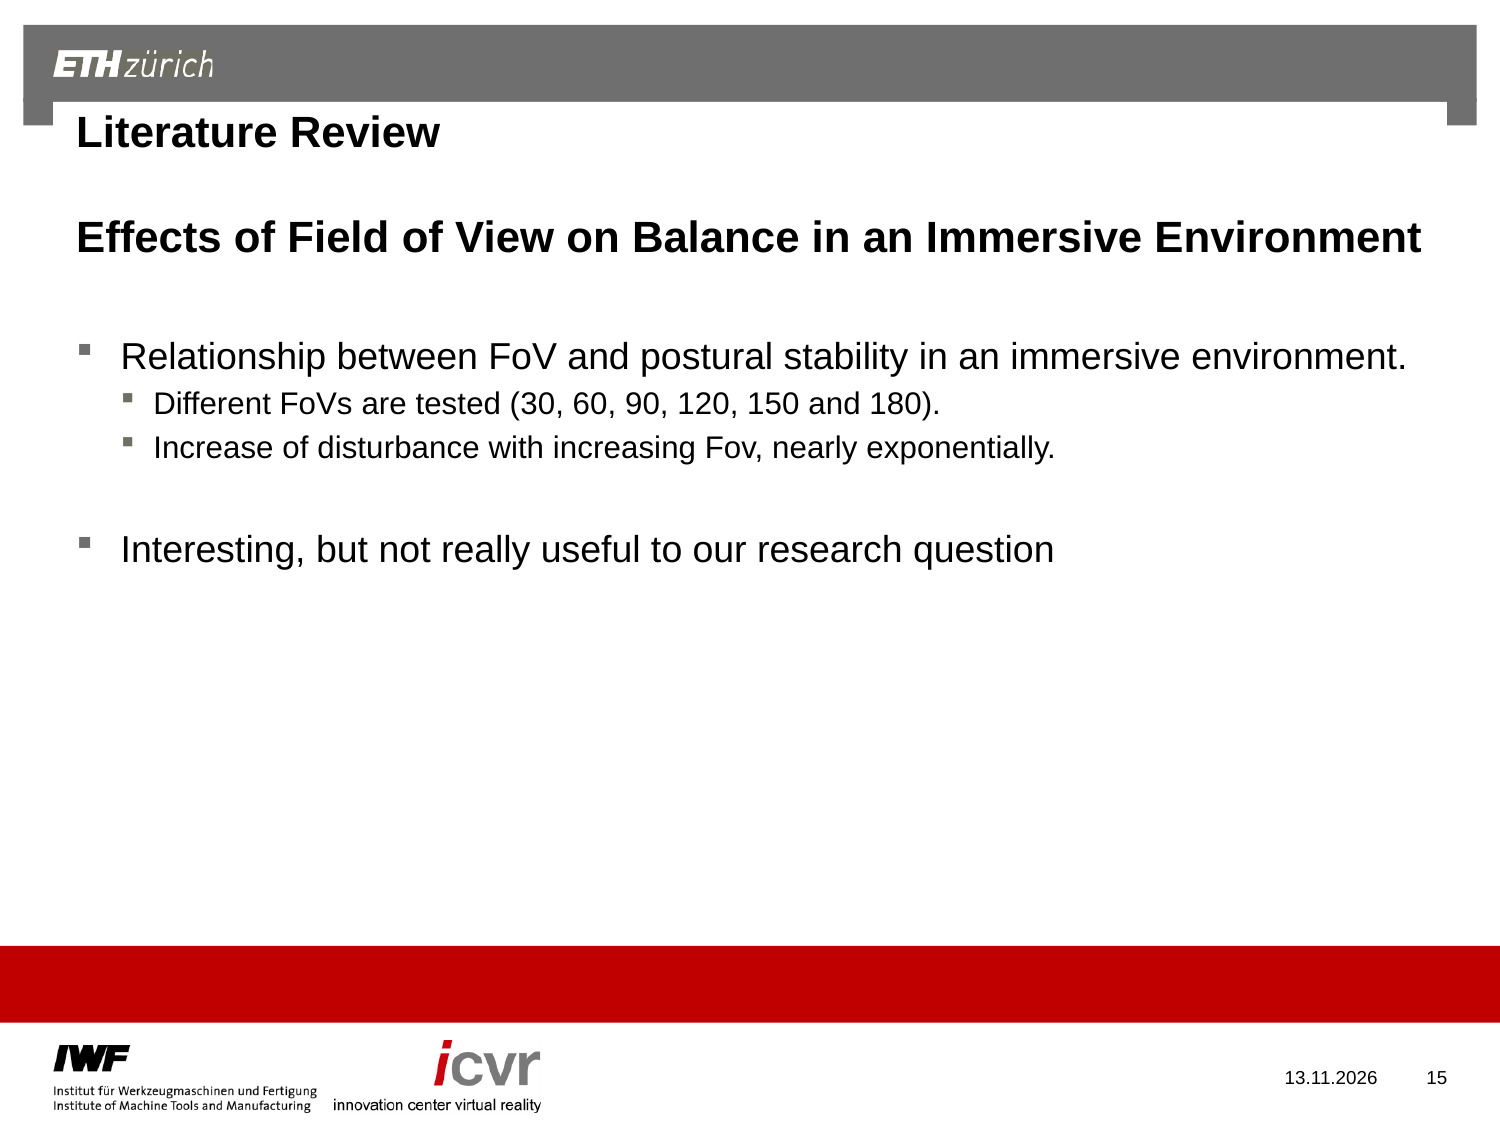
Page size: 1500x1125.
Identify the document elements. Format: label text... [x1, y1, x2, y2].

slide_number 15 [1415, 1038, 1459, 1116]
list Relationship between FoV and postural stability in an immersive environment. Different FoVs are tested (30, 60, 90, 120, 150 and 180). Increase of disturbance with increasing Fov, nearly exponentially. Interesting, but not really useful to our research question [53, 332, 1447, 944]
text_box [0, 944, 1500, 1025]
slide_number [1280, 1038, 1382, 1116]
picture [53, 1045, 318, 1113]
title Literature Review Effects of Field of View on Balance in an Immersive Environment [53, 101, 1447, 262]
picture [334, 1040, 541, 1113]
